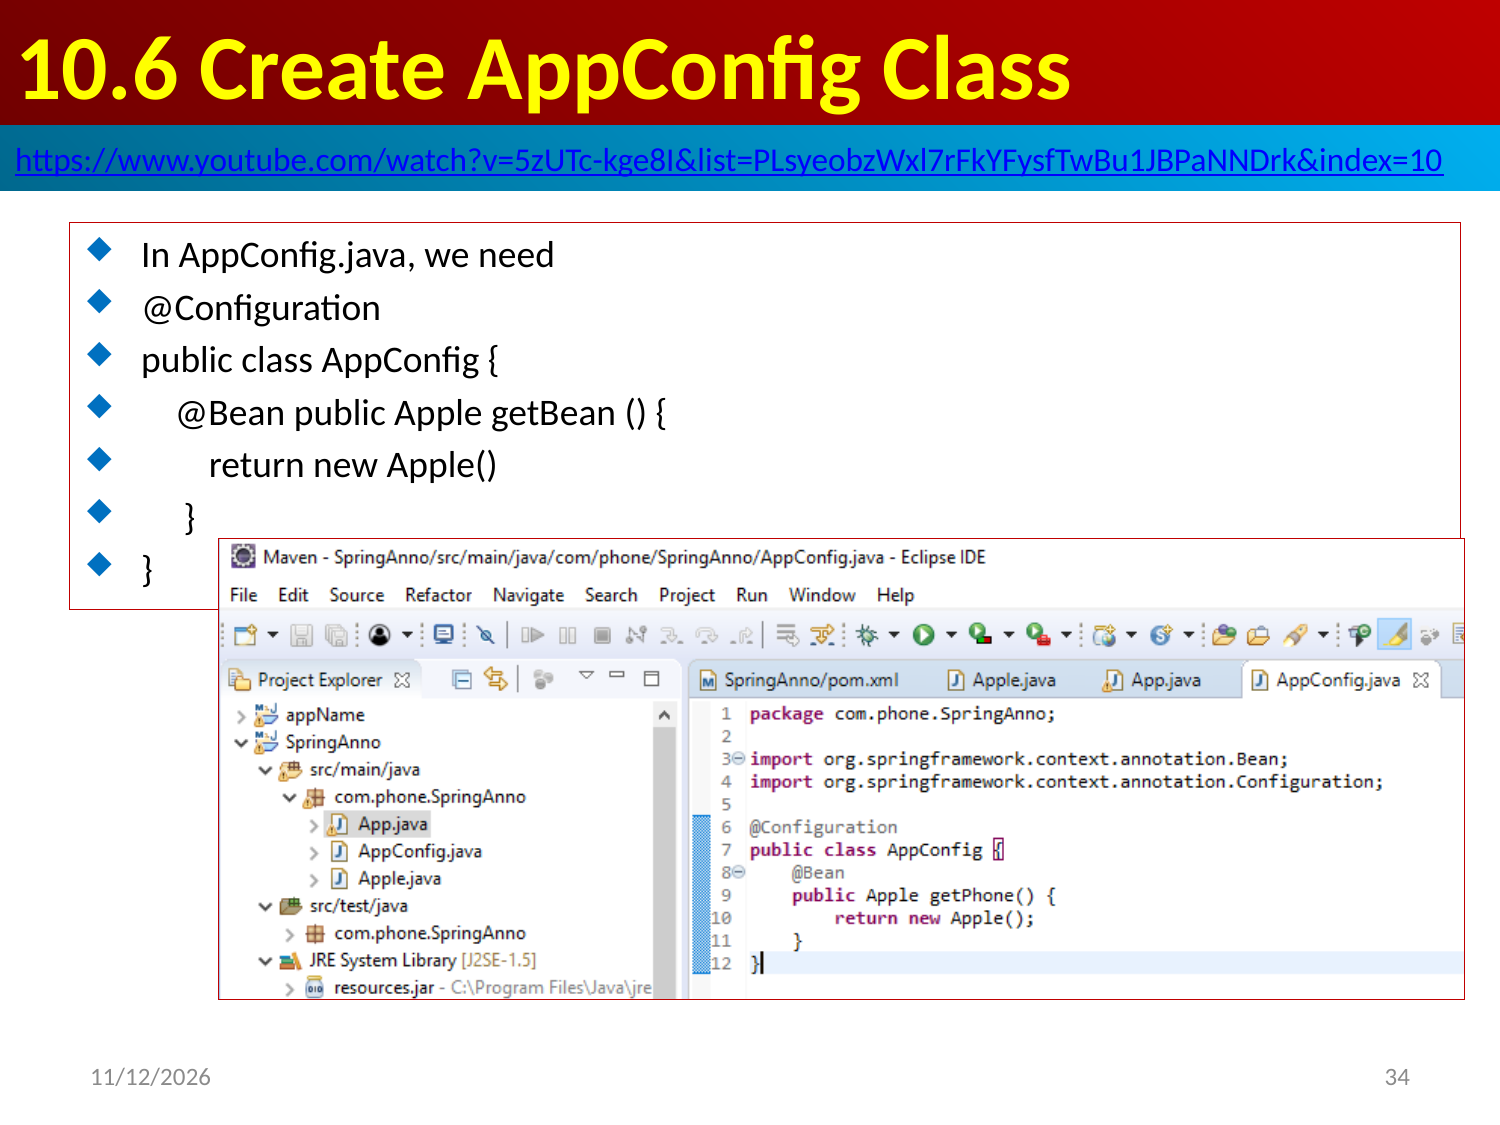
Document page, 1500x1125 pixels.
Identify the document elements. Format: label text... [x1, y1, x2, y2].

picture [218, 538, 1465, 1000]
subtitle In AppConfig.java, we need @Configuration public class AppConfig { @Bean public Apple getBean () { return new Apple() } } [69, 222, 1461, 610]
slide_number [75, 1042, 425, 1109]
slide_number 34 [1074, 1042, 1425, 1109]
text_box https://www.youtube.com/watch?v=5zUTc-kge8I&list=PLsyeobzWxl7rFkYFysfTwBu1JBPaNNDrk&index=10 [0, 125, 1500, 191]
title 10.6 Create AppConfig Class [0, 0, 1500, 125]
